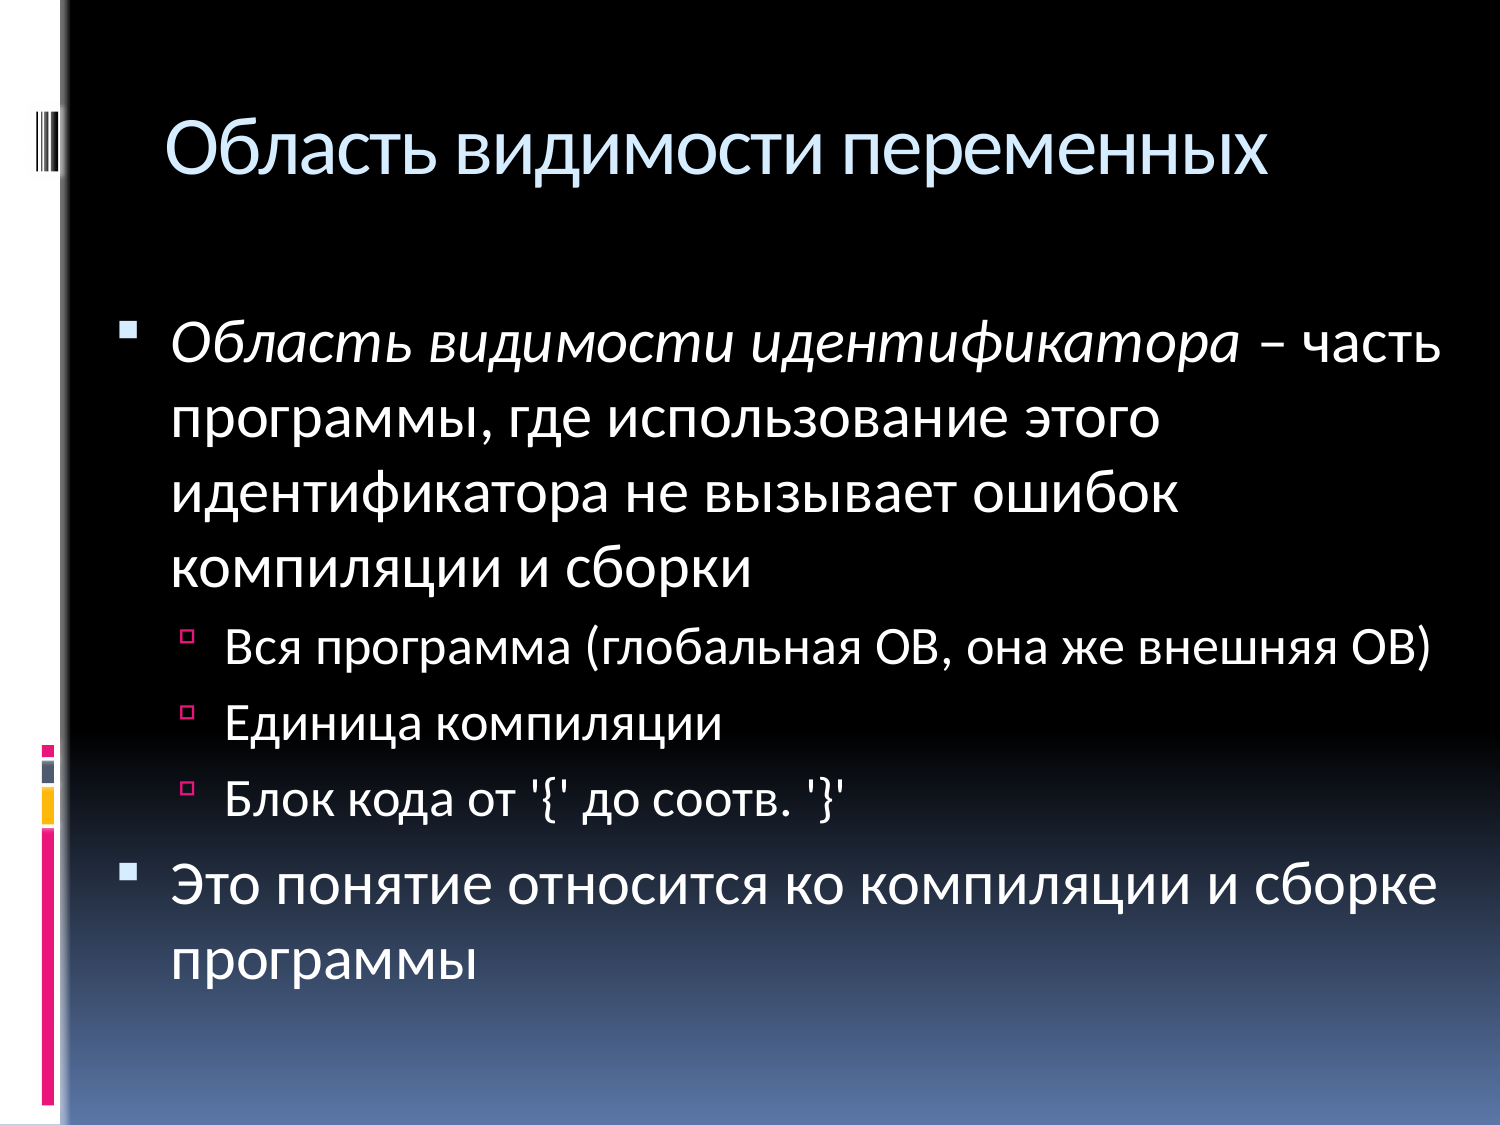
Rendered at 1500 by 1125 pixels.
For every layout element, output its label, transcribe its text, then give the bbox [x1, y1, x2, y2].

title Область видимости переменных [150, 83, 1425, 234]
list Область видимости идентификатора – часть программы, где использование этого идентификатора не вызывает ошибок компиляции и сборки Вся программа (глобальная ОВ, она же внешняя ОВ) Единица компиляции Блок кода от '{' до соотв. '}' Это понятие относится ко компиляции и сборке программы [88, 292, 1471, 1043]
